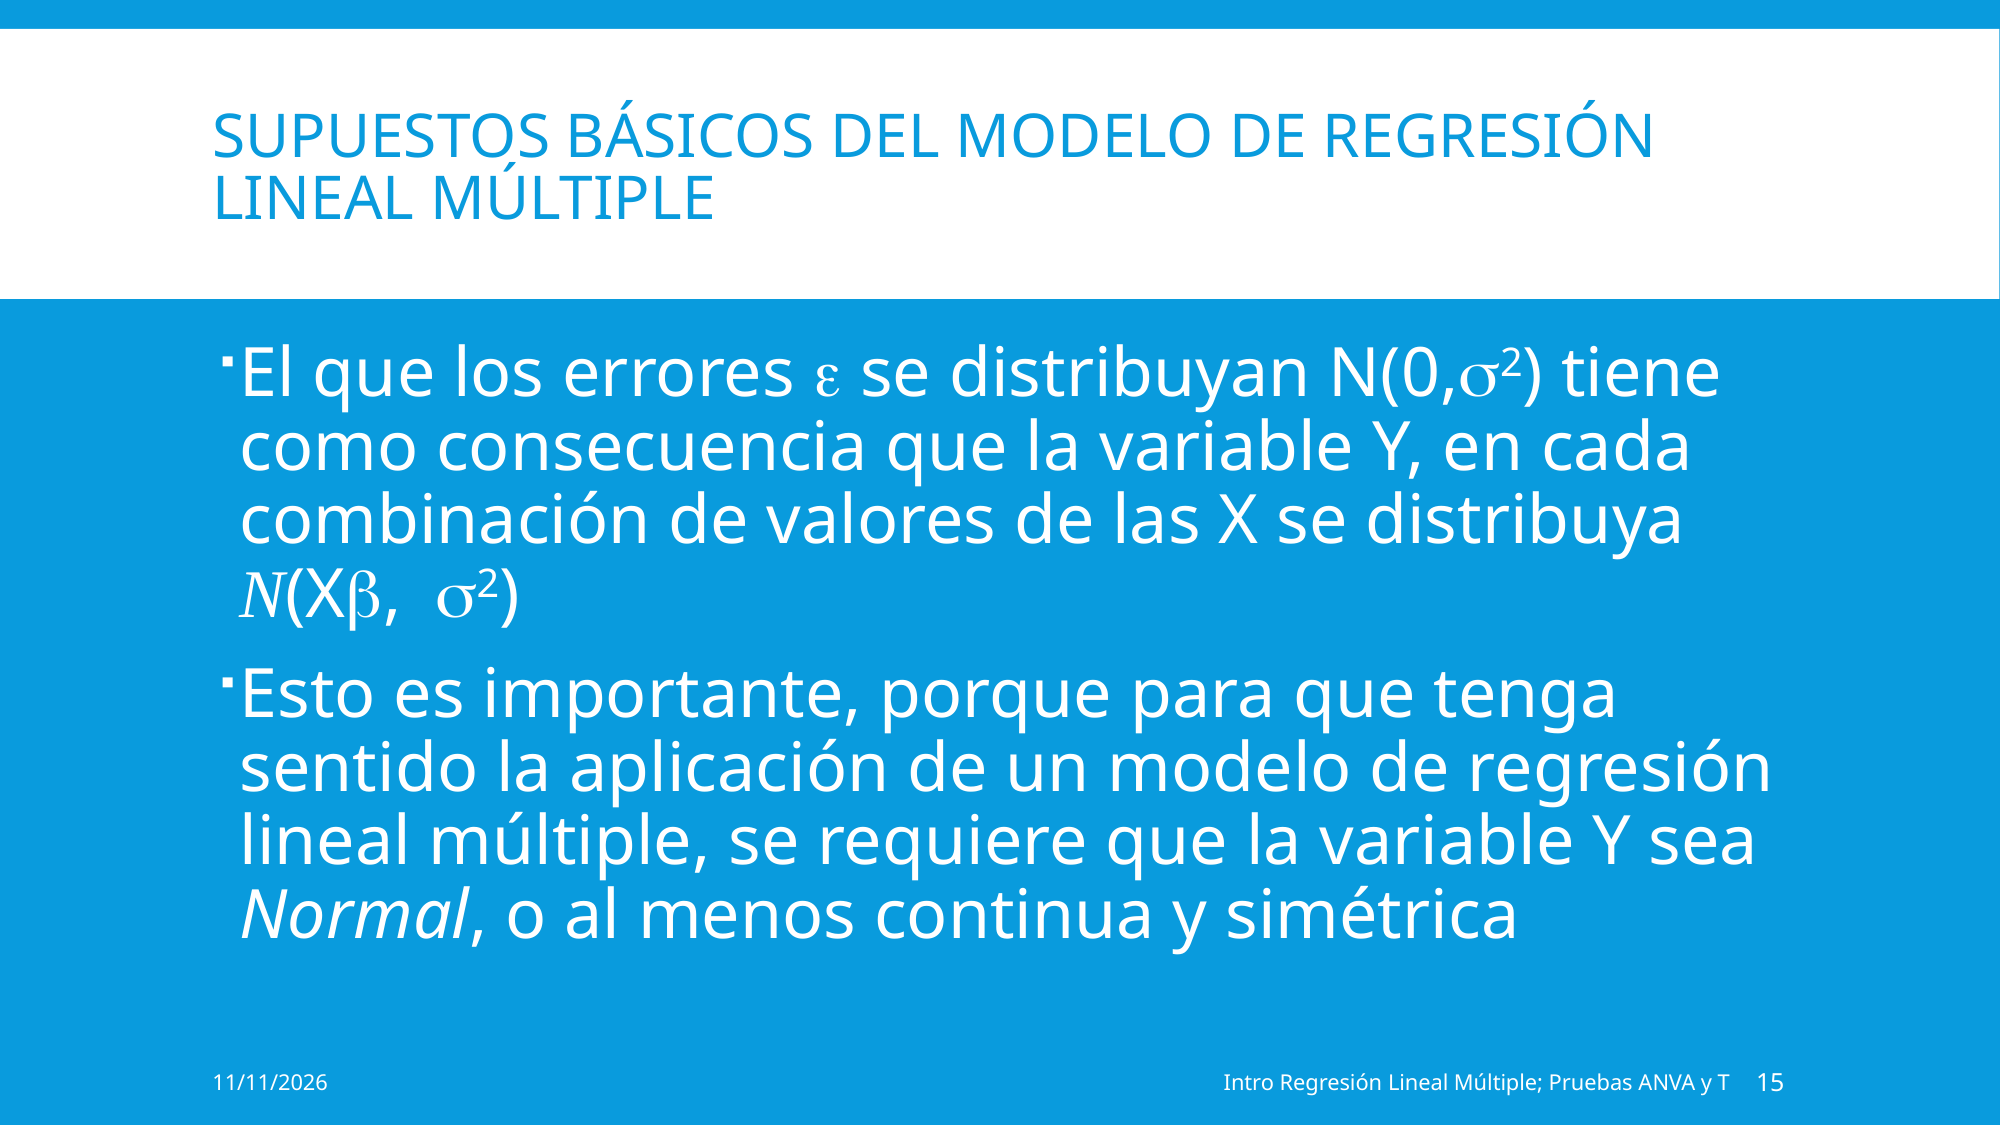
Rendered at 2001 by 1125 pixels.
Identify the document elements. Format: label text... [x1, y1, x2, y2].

title Supuestos básicos del modelo de regresión lineal múltiple [197, 46, 1803, 295]
list El que los errores  se distribuyan N(0,2) tiene como consecuencia que la variable Y, en cada combinación de valores de las X se distribuya N(X,2) Esto es importante, porque para que tenga sentido la aplicación de un modelo de regresión lineal múltiple, se requiere que la variable Y sea Normal, o al menos continua y simétrica [197, 329, 1803, 1020]
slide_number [197, 1053, 690, 1114]
footer Intro Regresión Lineal Múltiple; Pruebas ANVA y T [918, 1053, 1746, 1114]
slide_number 15 [1748, 1053, 1904, 1114]
